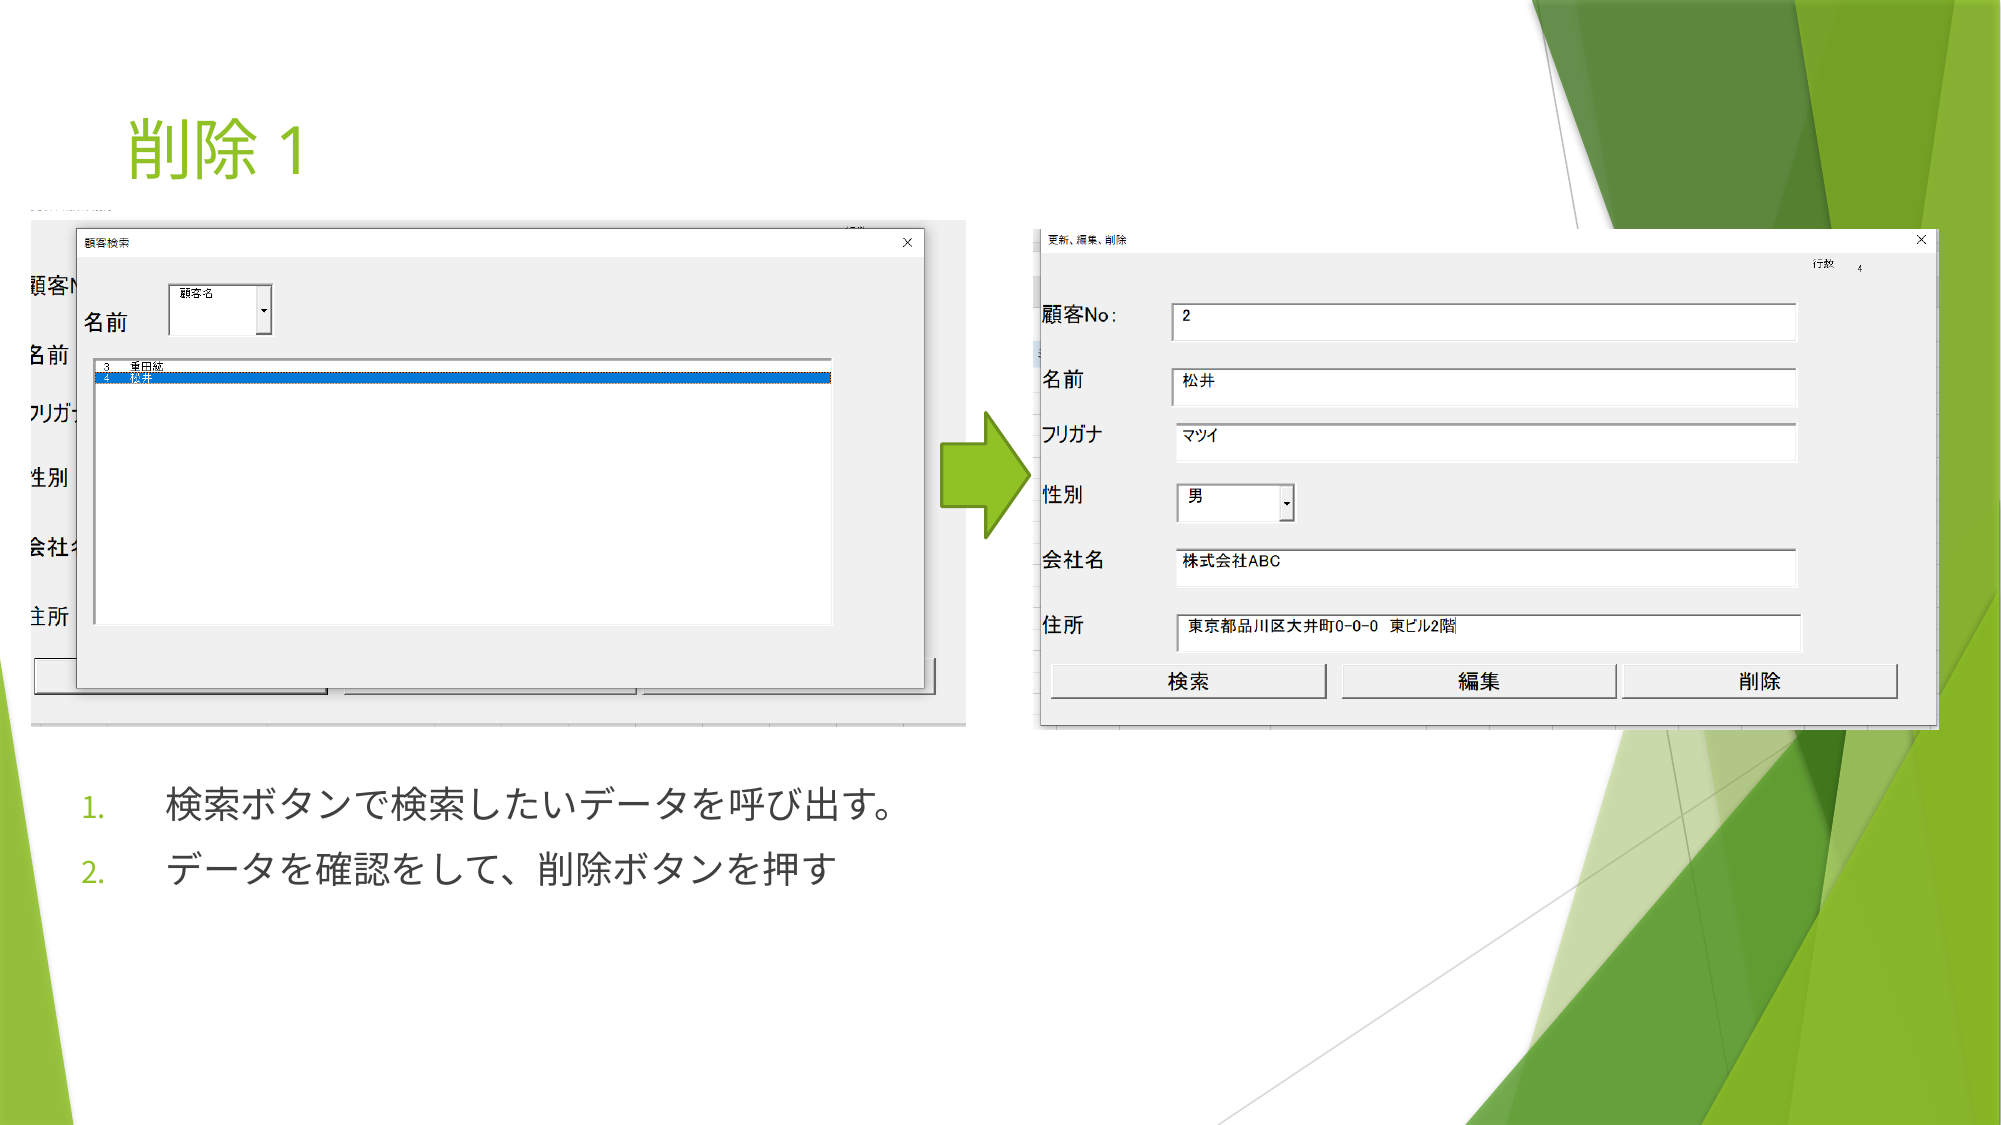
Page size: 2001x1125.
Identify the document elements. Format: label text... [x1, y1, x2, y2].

list 検索ボタンで検索したいデータを呼び出す。 データを確認をして、削除ボタンを押す [66, 773, 1792, 1099]
title 削除1 [111, 99, 1522, 317]
picture [30, 210, 966, 728]
text_box [970, 411, 1027, 540]
picture [1032, 228, 1939, 731]
